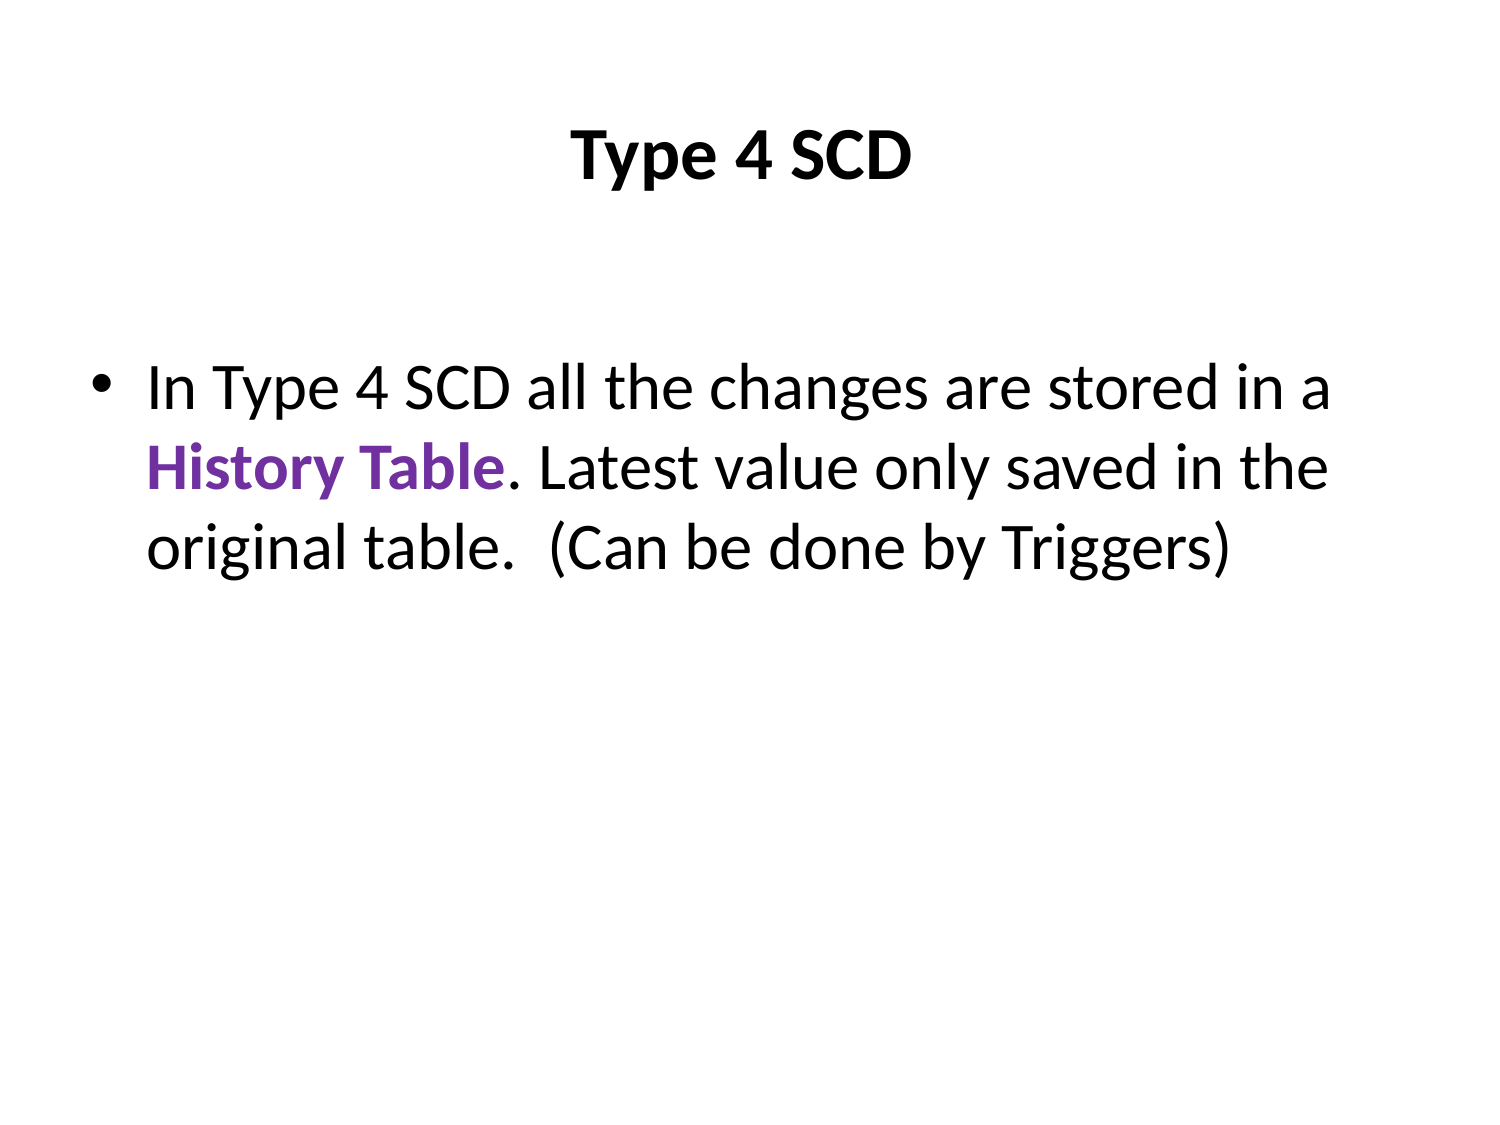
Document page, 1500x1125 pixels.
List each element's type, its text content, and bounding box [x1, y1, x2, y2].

list In Type 4 SCD all the changes are stored in a History Table. Latest value only saved in the original table. (Can be done by Triggers) [75, 335, 1425, 1078]
title Type 4 SCD [75, 12, 1425, 288]
